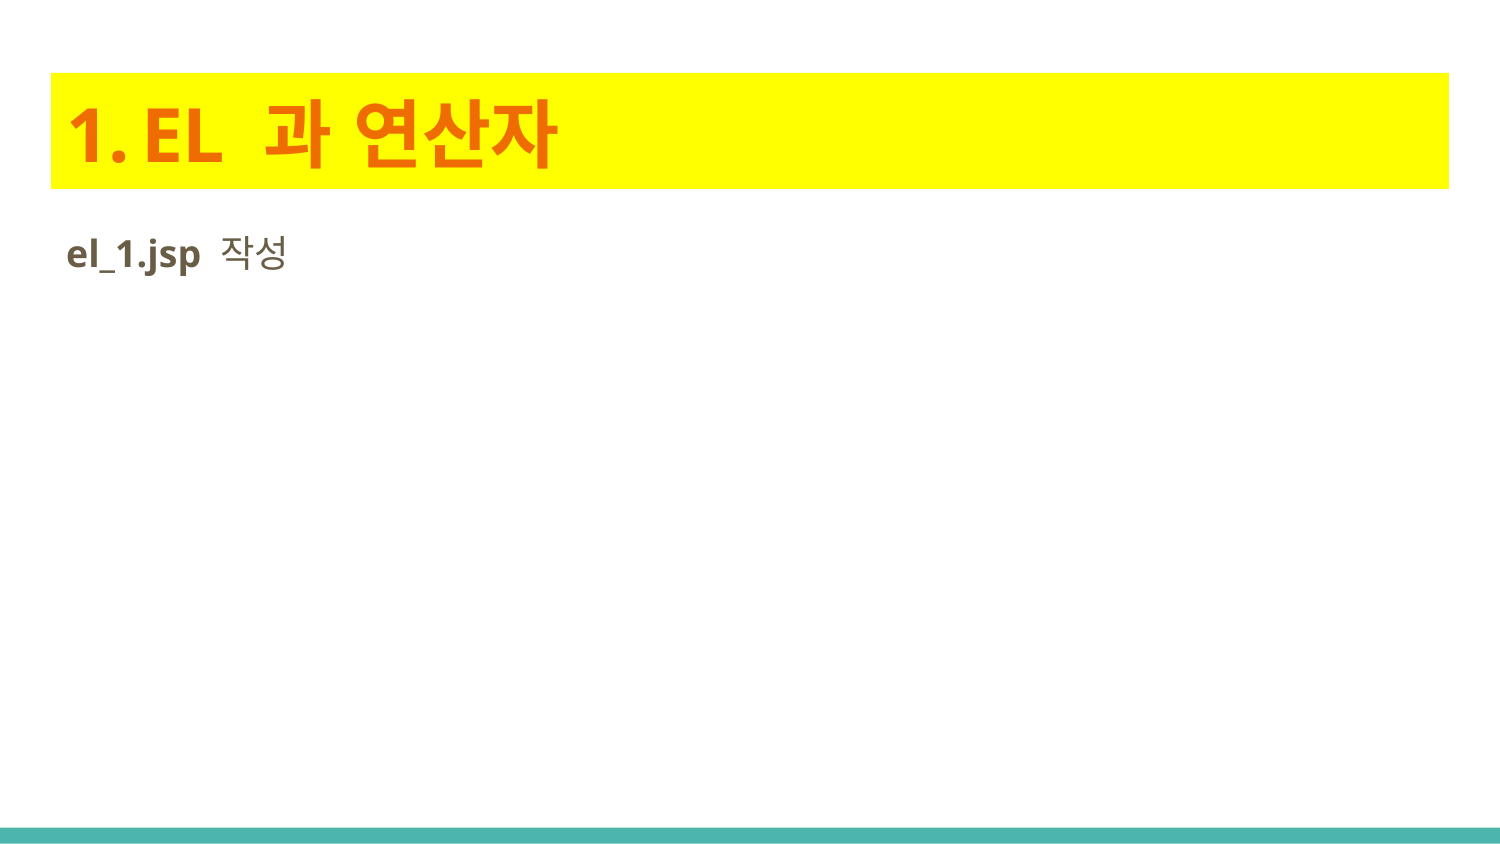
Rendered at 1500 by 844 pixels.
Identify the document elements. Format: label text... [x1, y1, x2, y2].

list el_1.jsp 작성 [51, 207, 1449, 750]
title EL 과 연산자 [51, 72, 1449, 189]
